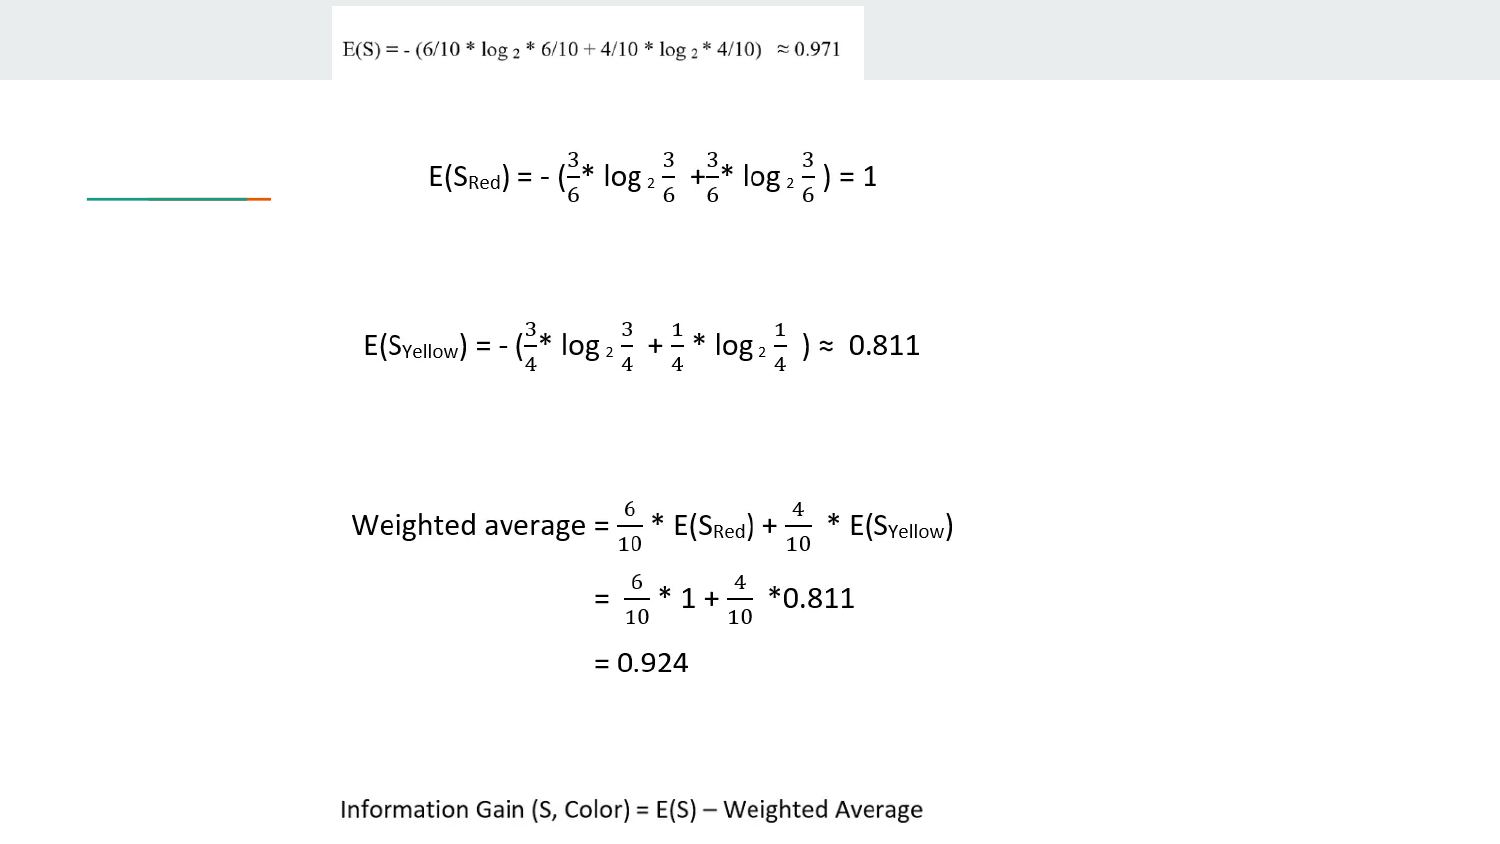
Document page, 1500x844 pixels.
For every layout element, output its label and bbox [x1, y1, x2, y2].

picture [332, 6, 865, 91]
picture [271, 102, 994, 844]
